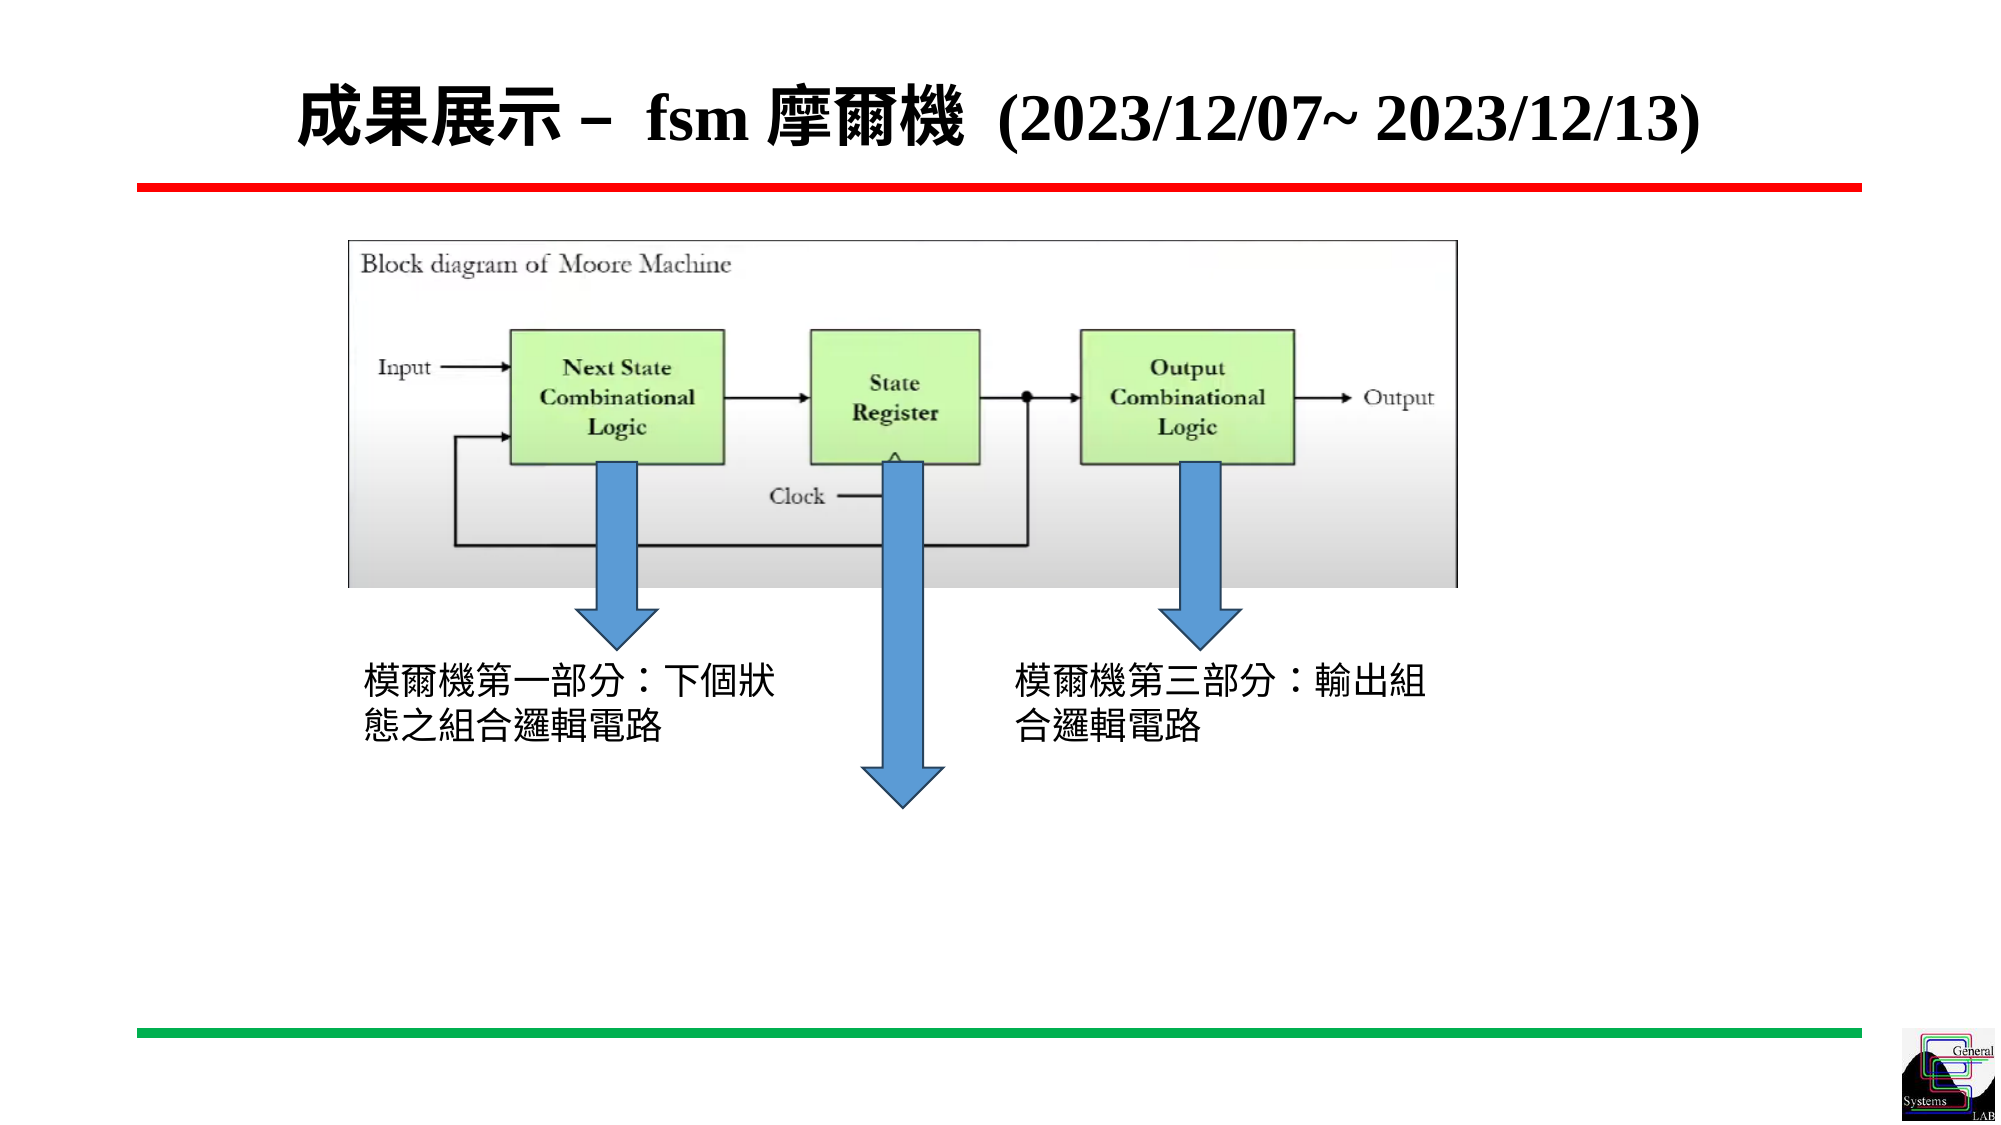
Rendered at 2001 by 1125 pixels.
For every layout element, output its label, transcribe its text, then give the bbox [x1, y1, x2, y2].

text_box [573, 588, 660, 652]
picture [348, 240, 1458, 588]
text_box 模爾機第三部分：輸出組合邏輯電路 [999, 649, 1456, 755]
text_box 模爾機第一部分：下個狀態之組合邏輯電路 [348, 649, 805, 755]
text_box [859, 588, 946, 810]
title 成果展示 – fsm摩爾機 (2023/12/07~ 2023/12/13) [137, 59, 1863, 178]
picture [1902, 1028, 1995, 1121]
text_box [1157, 588, 1244, 652]
